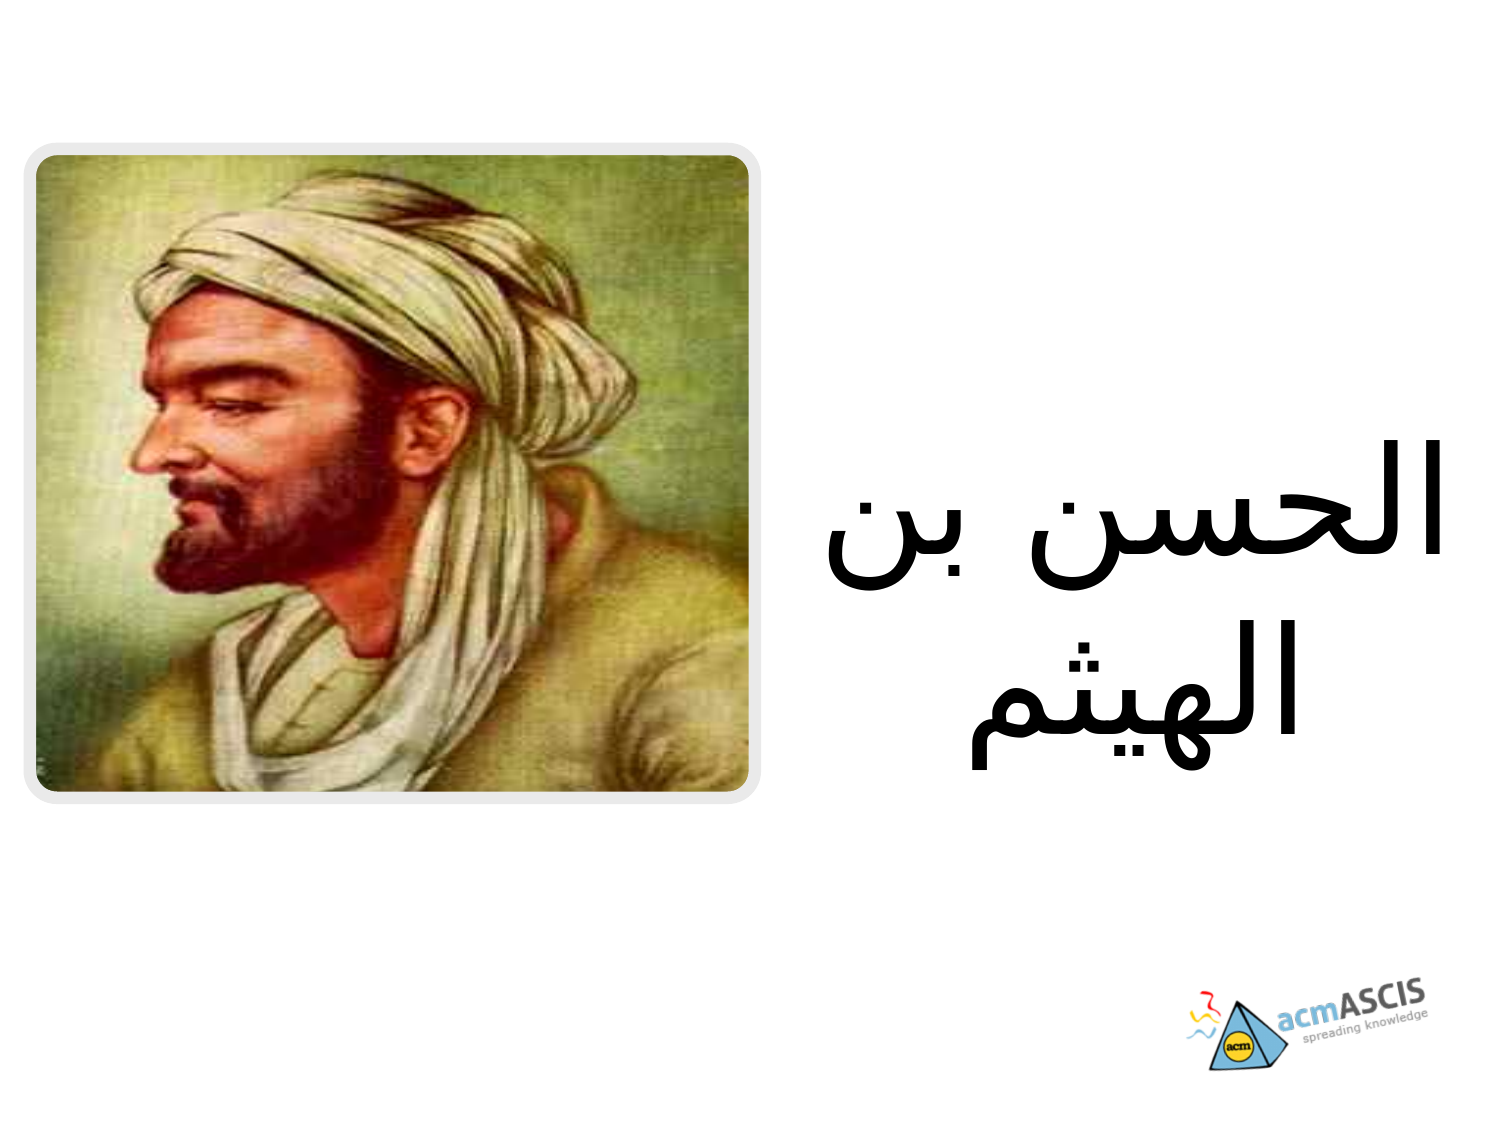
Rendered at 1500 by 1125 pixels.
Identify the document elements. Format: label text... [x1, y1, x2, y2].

picture [1176, 934, 1457, 1099]
picture [29, 148, 756, 798]
text_box الحسن بن الهيثم [759, 397, 1500, 772]
